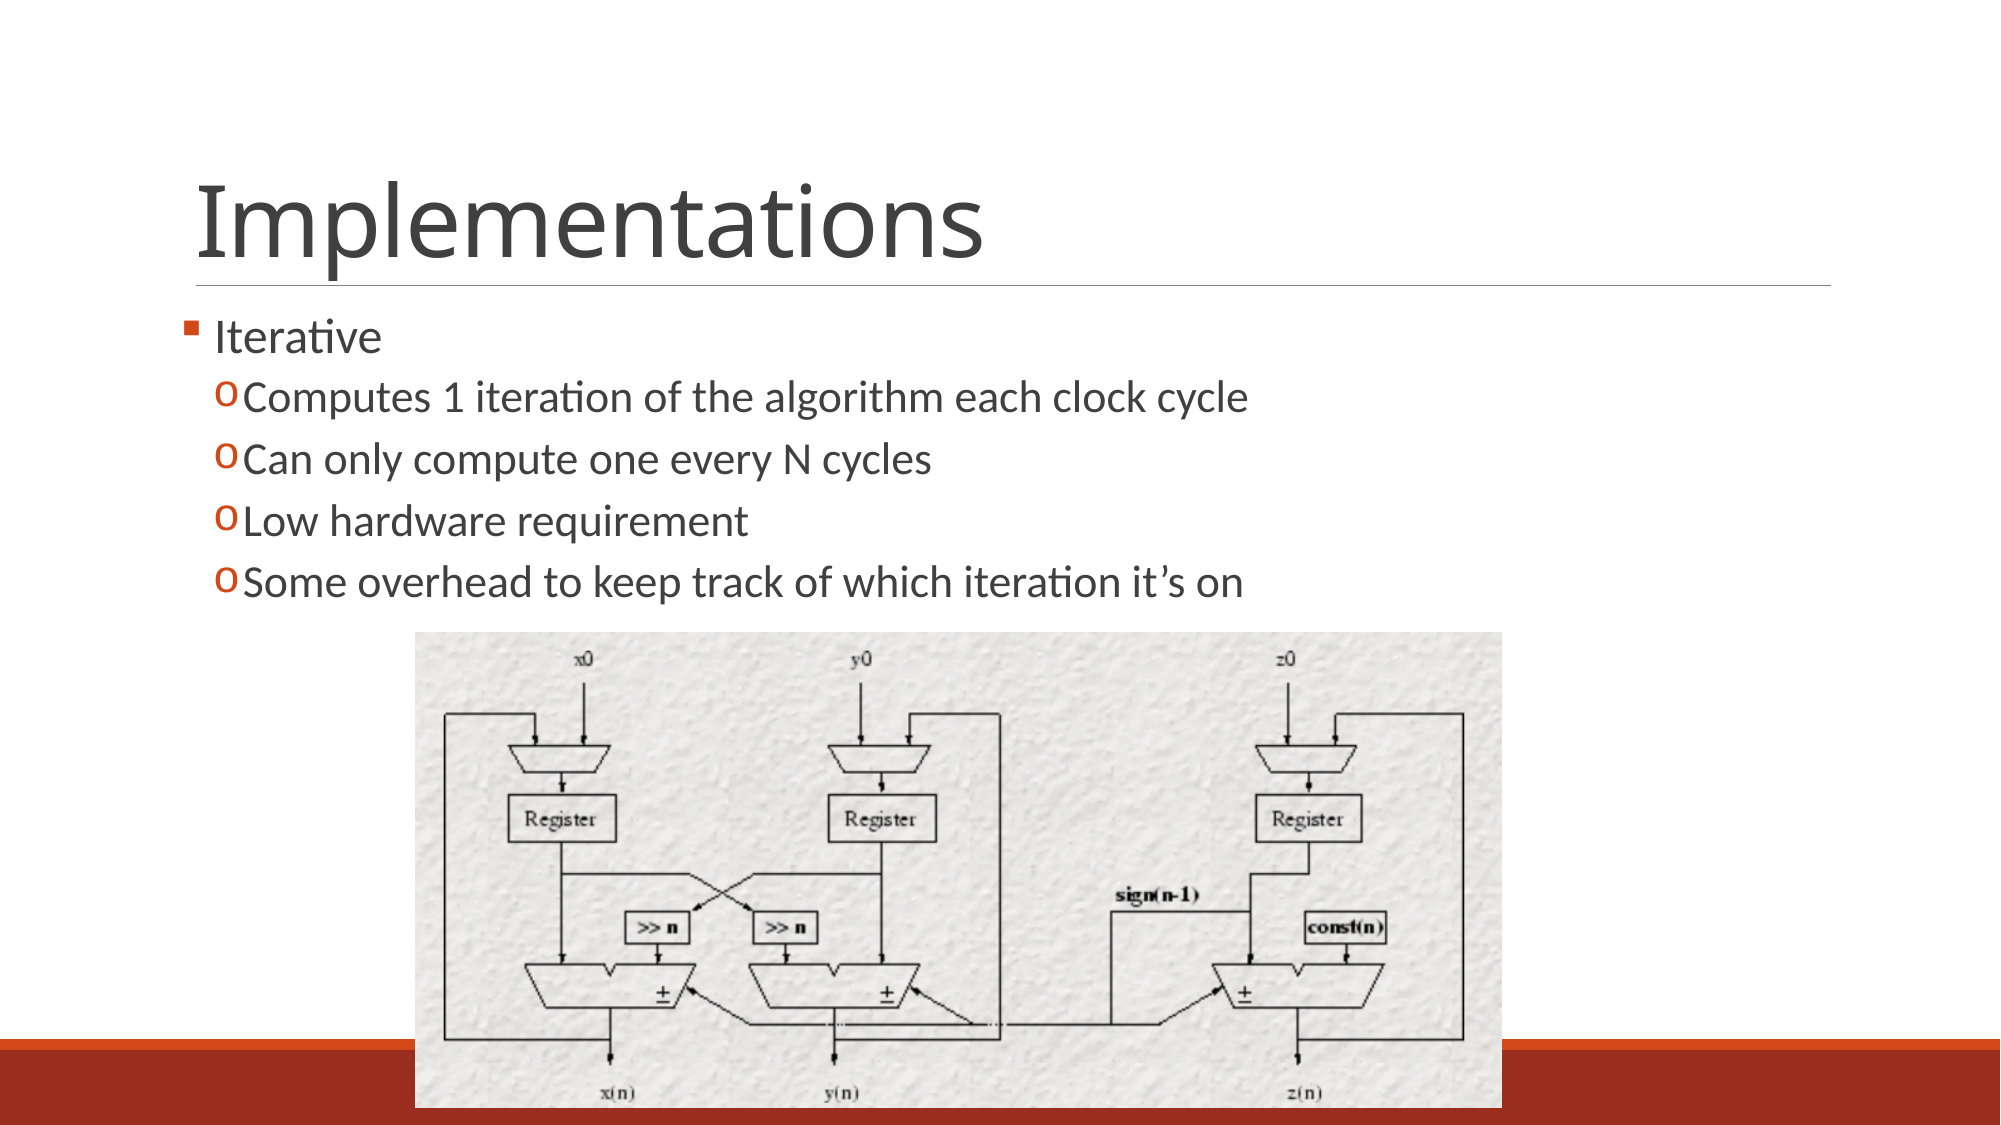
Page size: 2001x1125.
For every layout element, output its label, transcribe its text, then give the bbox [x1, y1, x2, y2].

list Iterative Computes 1 iteration of the algorithm each clock cycle Can only compute one every N cycles Low hardware requirement Some overhead to keep track of which iteration it’s on [180, 302, 1830, 963]
picture [415, 632, 1503, 1109]
title Implementations [180, 47, 1830, 285]
